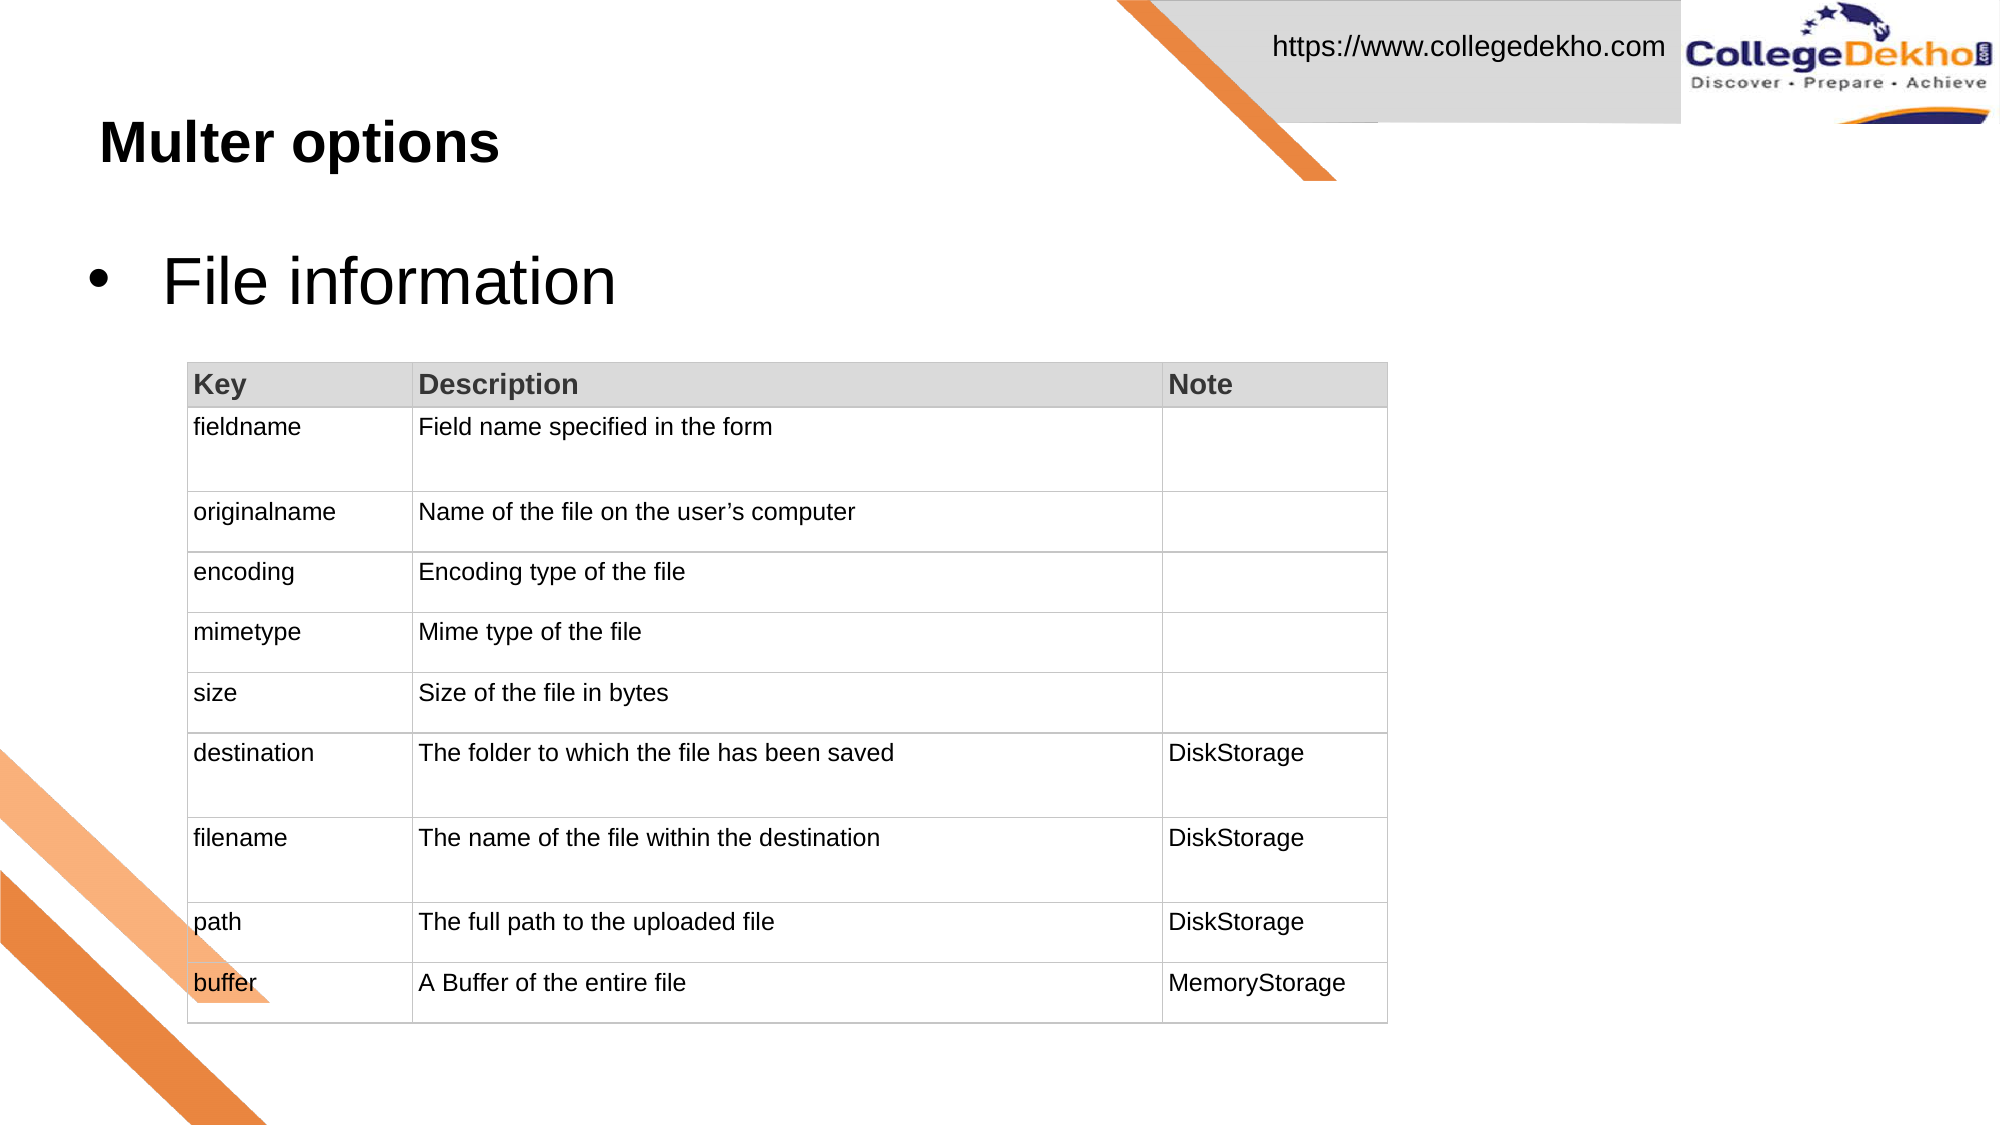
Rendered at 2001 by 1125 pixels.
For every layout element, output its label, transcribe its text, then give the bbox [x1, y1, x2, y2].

table_cell [1163, 553, 1387, 612]
picture [1116, 0, 2000, 124]
table_cell DiskStorage [1163, 903, 1387, 962]
table_cell Mime type of the file [413, 613, 1162, 672]
table_cell buffer [188, 963, 412, 1022]
table_cell Encoding type of the file [413, 553, 1162, 612]
table_cell The full path to the uploaded file [413, 903, 1162, 962]
table_cell Name of the file on the user’s computer [413, 492, 1162, 551]
table_cell Size of the file in bytes [413, 673, 1162, 732]
table_header Description [413, 363, 1162, 406]
table_cell Field name specified in the form [413, 408, 1162, 491]
table_cell mimetype [188, 613, 412, 672]
table_cell destination [188, 734, 412, 817]
table_cell size [188, 673, 412, 732]
table_cell [1163, 613, 1387, 672]
list File information [87, 237, 1888, 1013]
table_cell filename [188, 818, 412, 902]
picture [0, 745, 267, 1125]
title Multer options [99, 44, 1900, 233]
table_cell [1163, 492, 1387, 551]
table_cell DiskStorage [1163, 734, 1387, 817]
table_cell The folder to which the file has been saved [413, 734, 1162, 817]
table_cell originalname [188, 492, 412, 551]
table_cell A Buffer of the entire file [413, 963, 1162, 1022]
table_cell DiskStorage [1163, 818, 1387, 902]
table_cell fieldname [188, 408, 412, 491]
table_cell path [188, 903, 412, 962]
table_cell [1163, 408, 1387, 491]
table_cell MemoryStorage [1163, 963, 1387, 1022]
table_header Key [188, 363, 412, 406]
table_cell encoding [188, 553, 412, 612]
table_cell The name of the file within the destination [413, 818, 1162, 902]
table_header Note [1163, 363, 1387, 406]
table_cell [1163, 673, 1387, 732]
